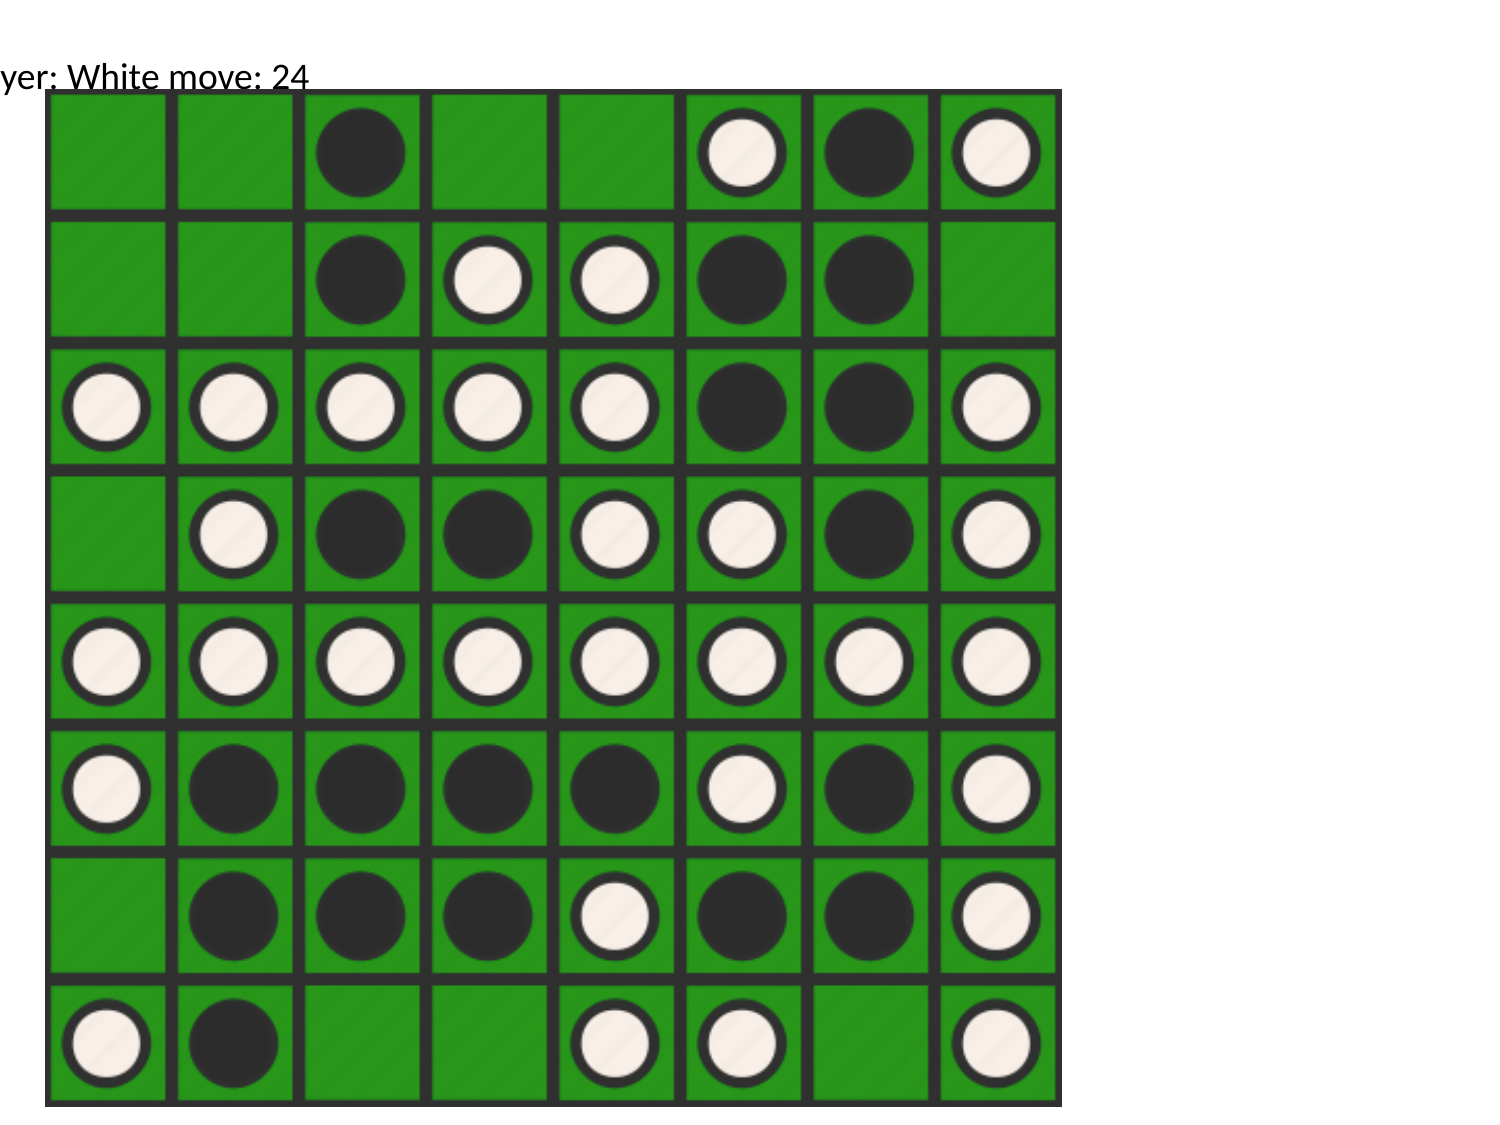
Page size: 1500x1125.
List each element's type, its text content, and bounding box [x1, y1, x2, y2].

text_box turn: 48 player: White move: 24 [0, 44, 325, 105]
picture [44, 89, 1062, 1107]
